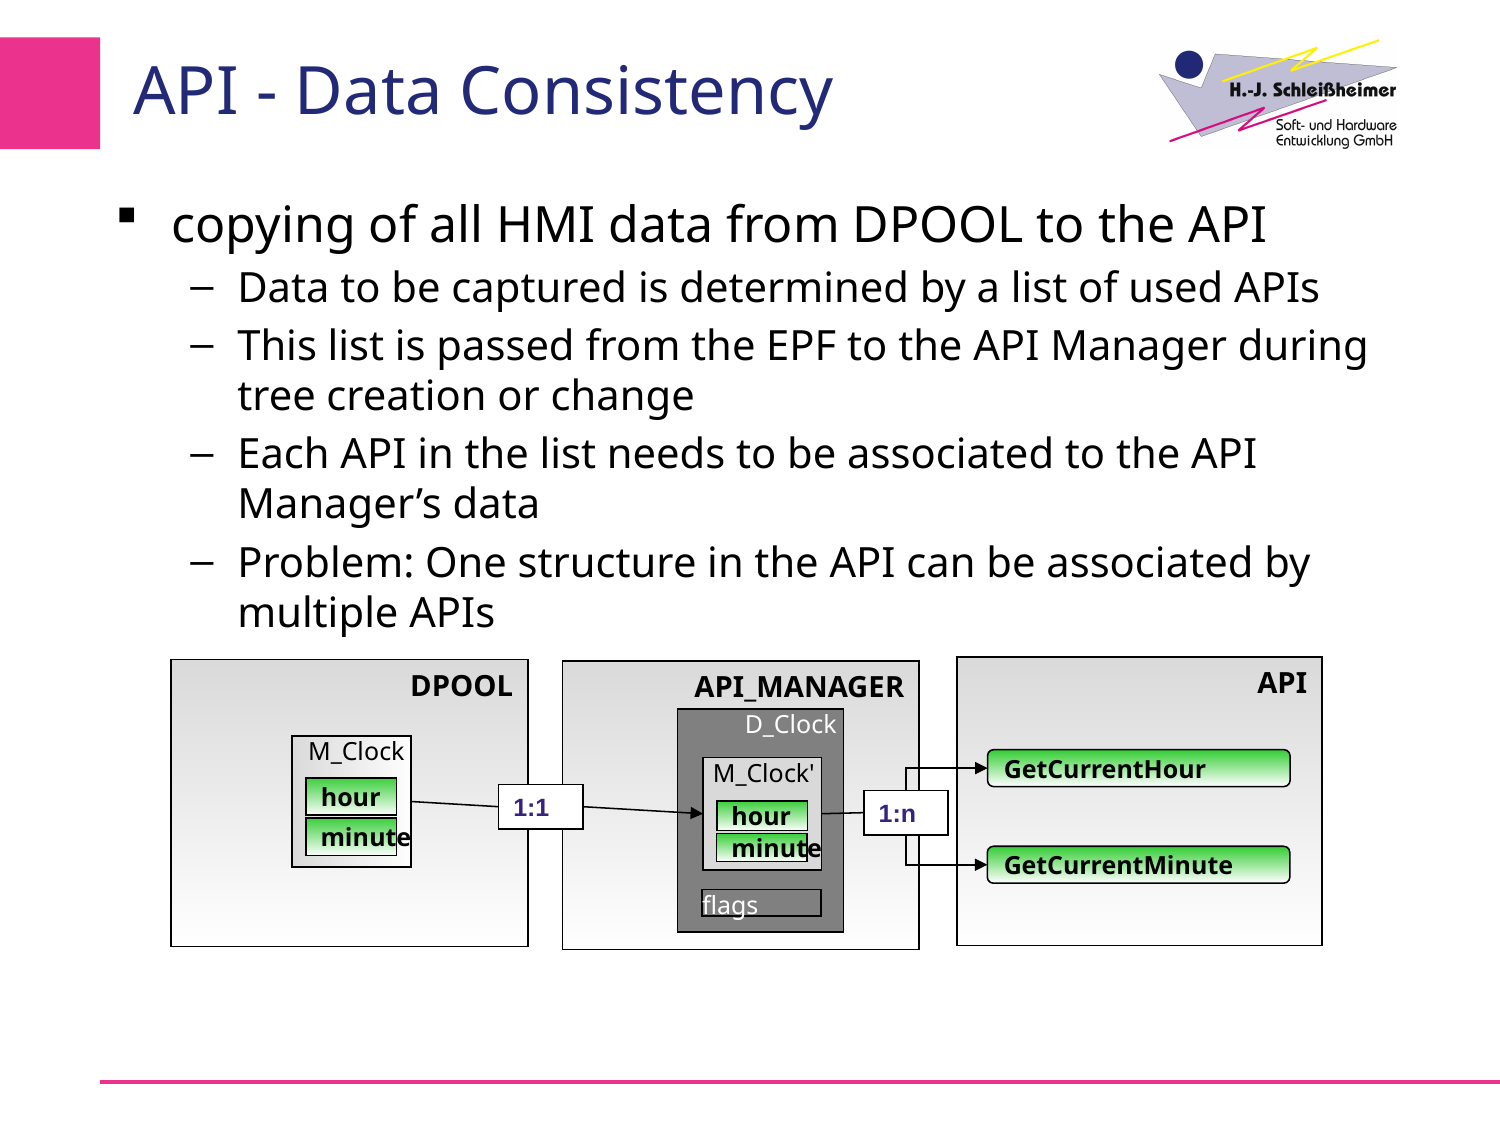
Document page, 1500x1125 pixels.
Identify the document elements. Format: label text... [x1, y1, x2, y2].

list copying of all HMI data from DPOOL to the API Data to be captured is determined by a list of used APIs This list is passed from the EPF to the API Manager during tree creation or change Each API in the list needs to be associated to the API Manager’s data Problem: One structure in the API can be associated by multiple APIs [100, 184, 1400, 1047]
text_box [170, 656, 1323, 950]
title API - Data Consistency [133, 23, 1152, 152]
picture [1159, 39, 1397, 149]
